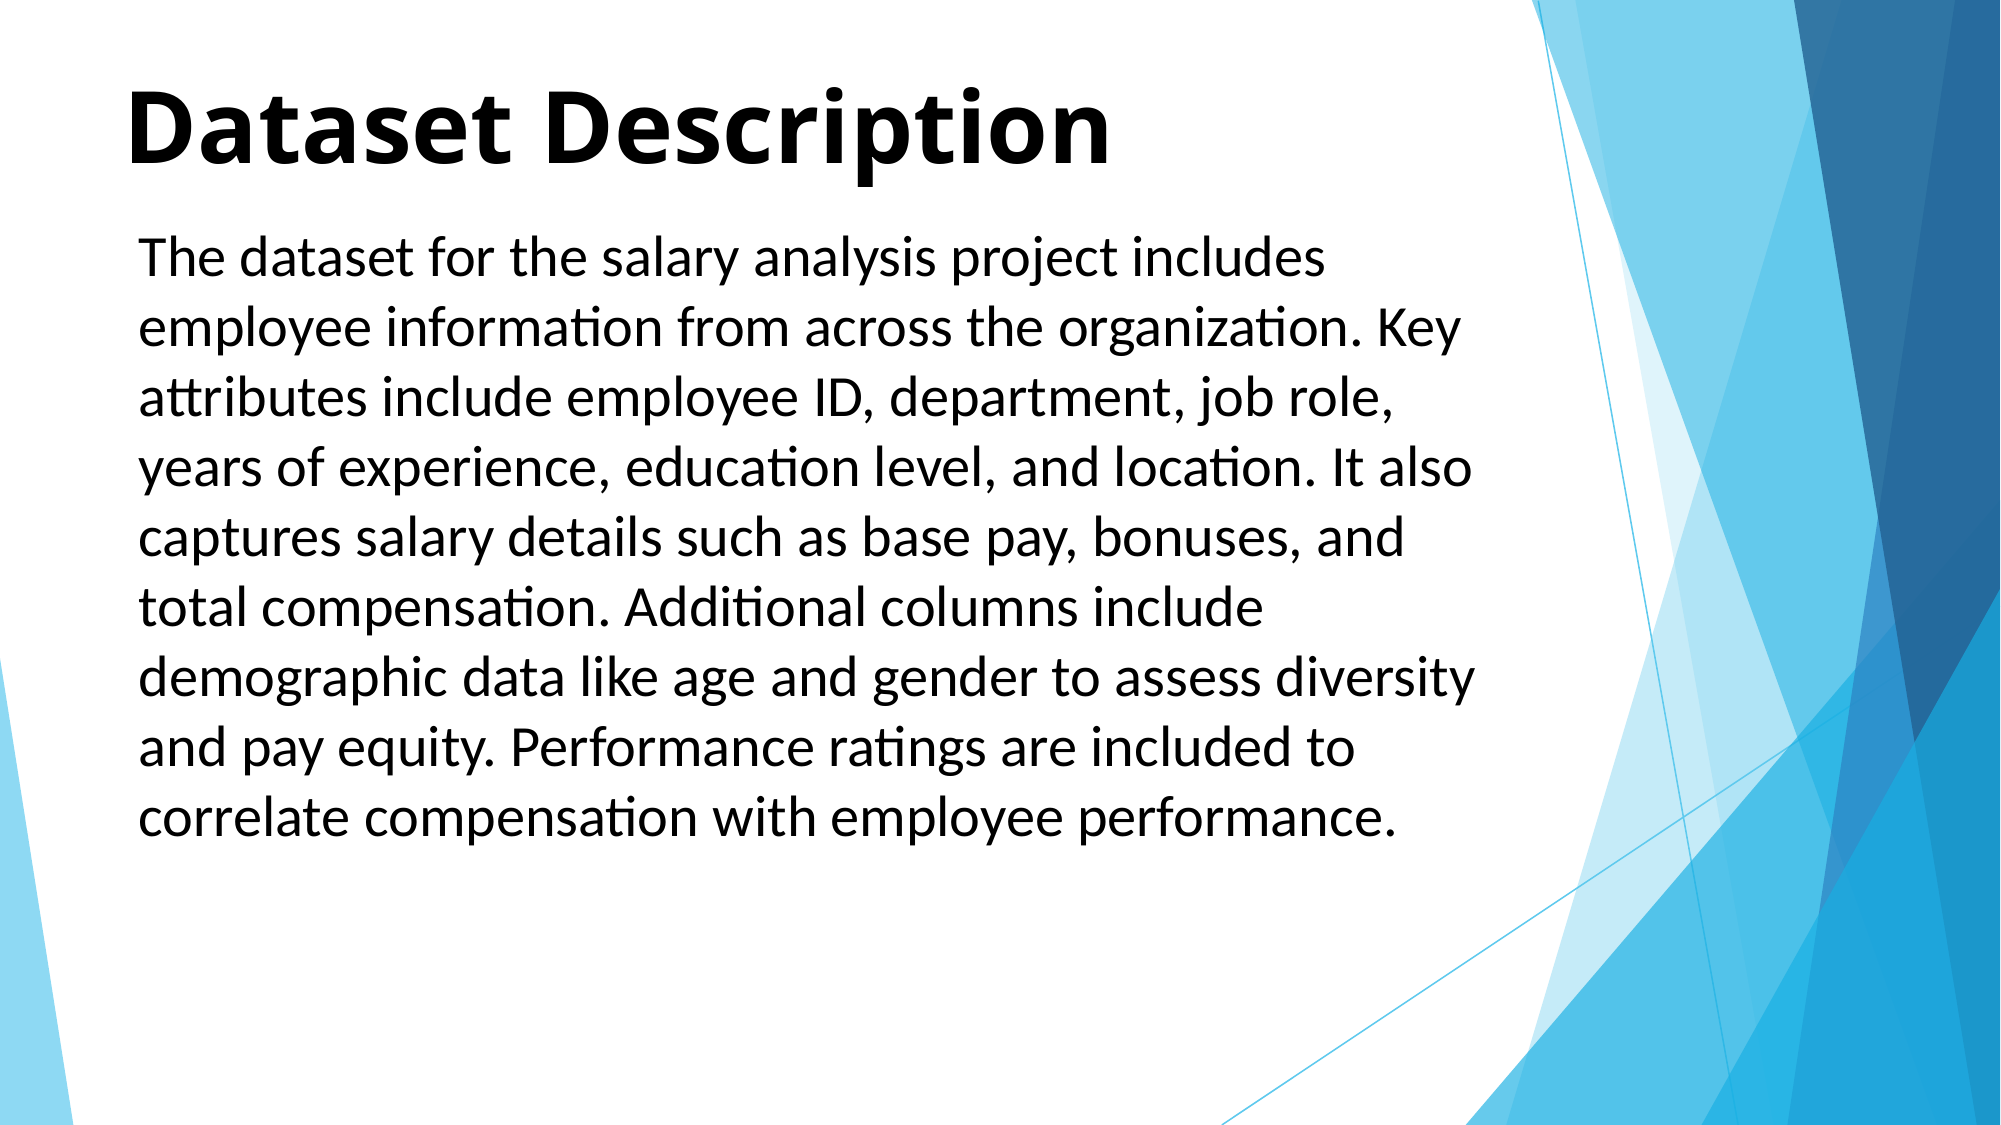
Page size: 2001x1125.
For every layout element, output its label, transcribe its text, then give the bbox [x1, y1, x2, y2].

title Dataset Description [123, 63, 1877, 182]
text_box The dataset for the salary analysis project includes employee information from across the organization. Key attributes include employee ID, department, job role, years of experience, education level, and location. It also captures salary details such as base pay, bonuses, and total compensation. Additional columns include demographic data like age and gender to assess diversity and pay equity. Performance ratings are included to correlate compensation with employee performance. [123, 211, 1544, 856]
